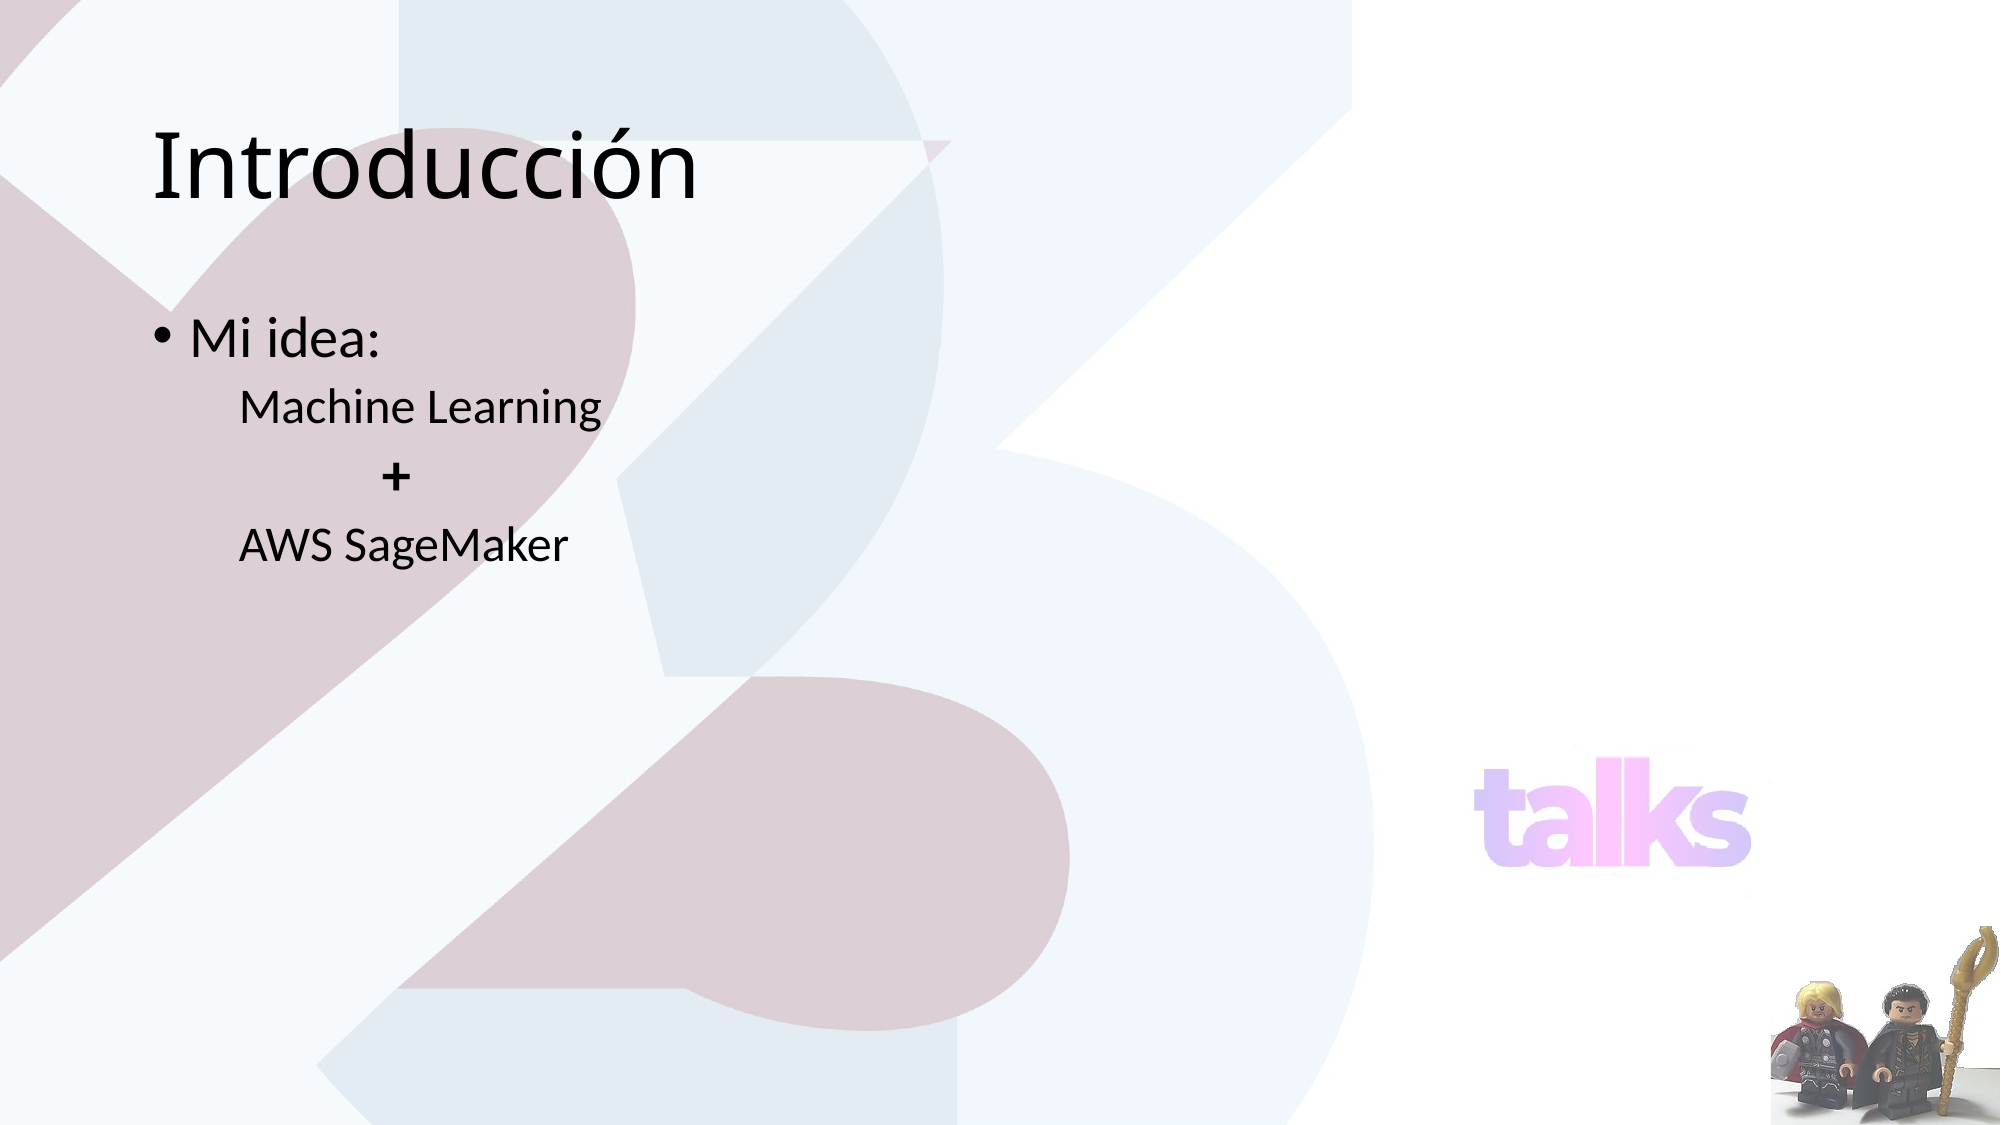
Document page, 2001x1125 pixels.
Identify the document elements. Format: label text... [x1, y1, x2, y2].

title Introducción [137, 59, 1863, 278]
list Mi idea: Machine Learning + AWS SageMaker [137, 299, 1643, 1014]
